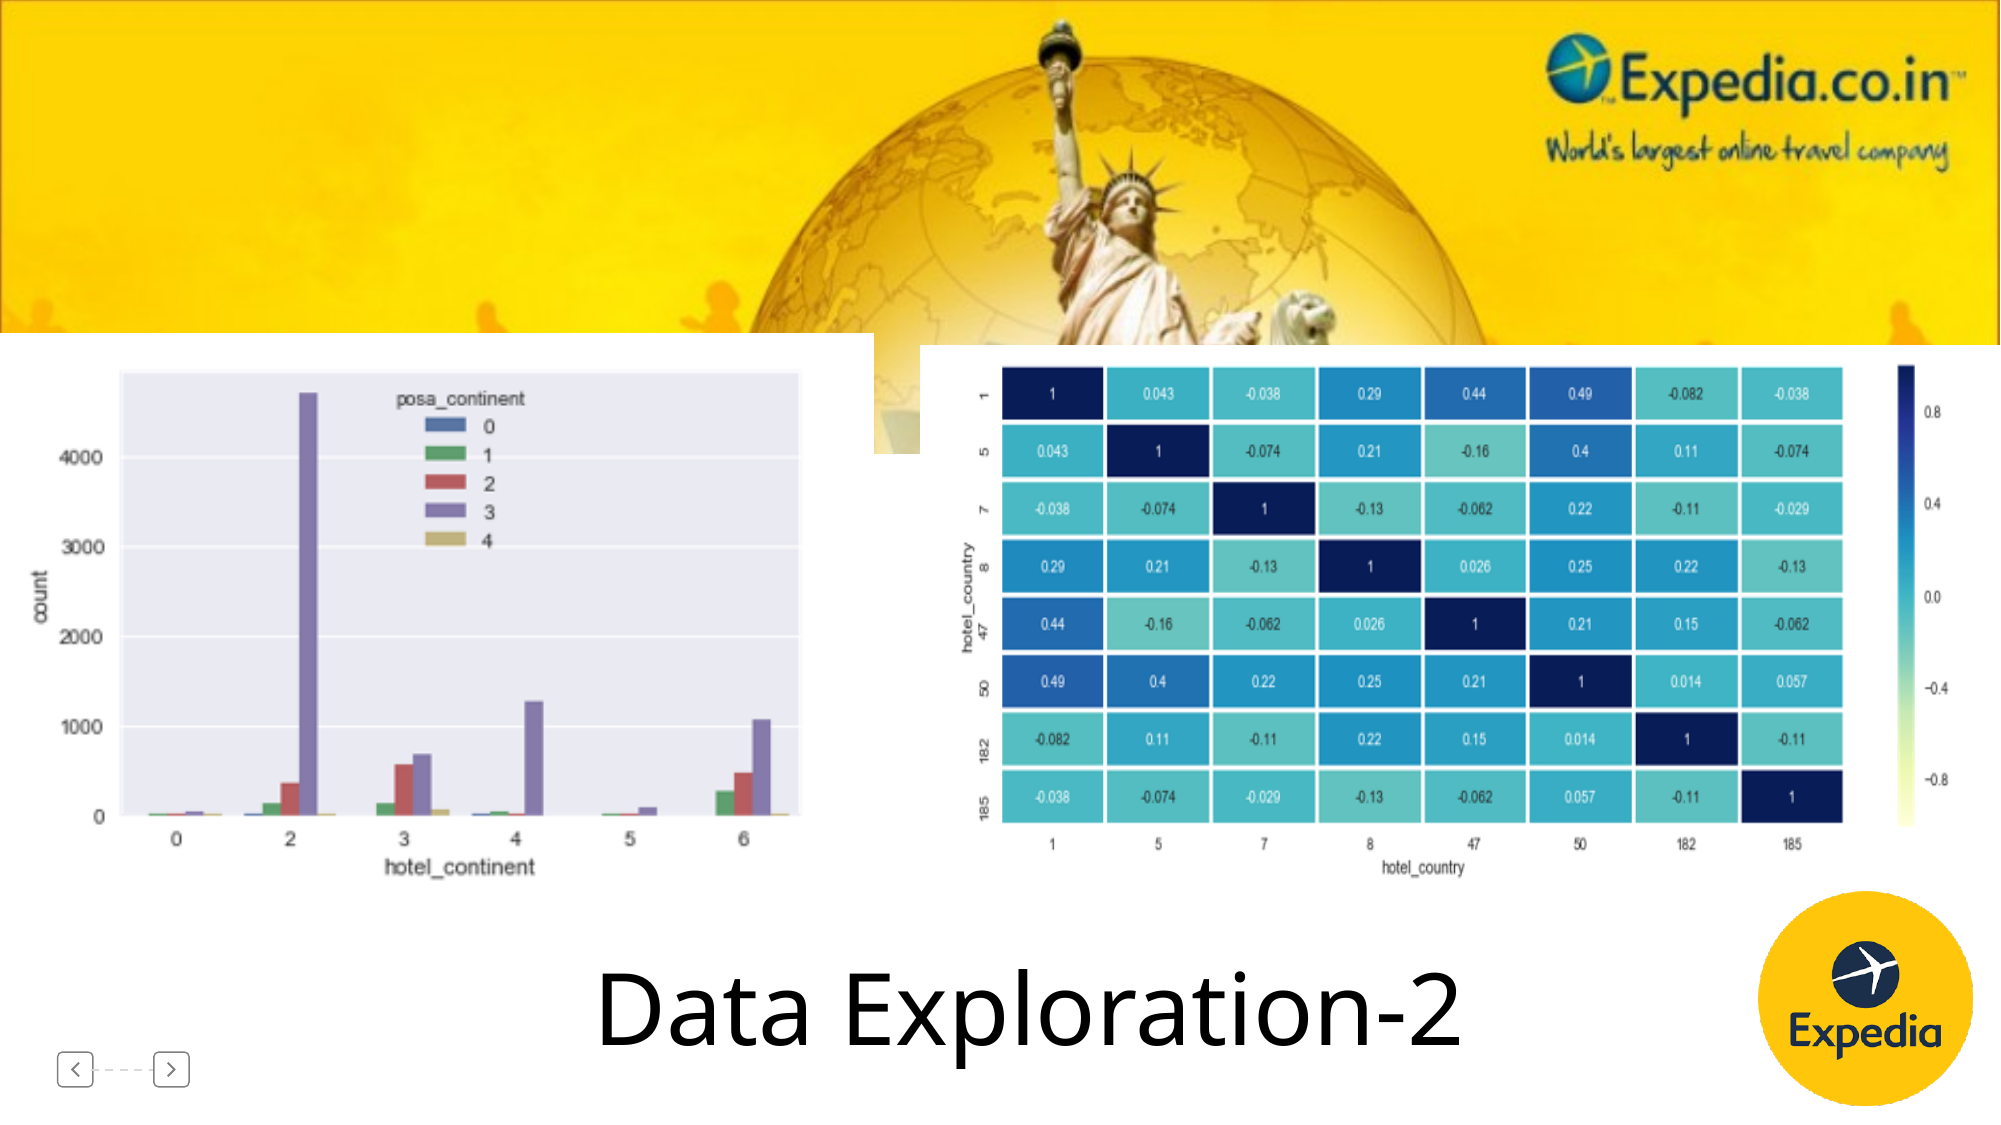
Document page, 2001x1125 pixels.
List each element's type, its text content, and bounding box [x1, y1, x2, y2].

picture [0, 0, 2000, 1106]
text_box Data Exploration-2 [578, 937, 1481, 1073]
